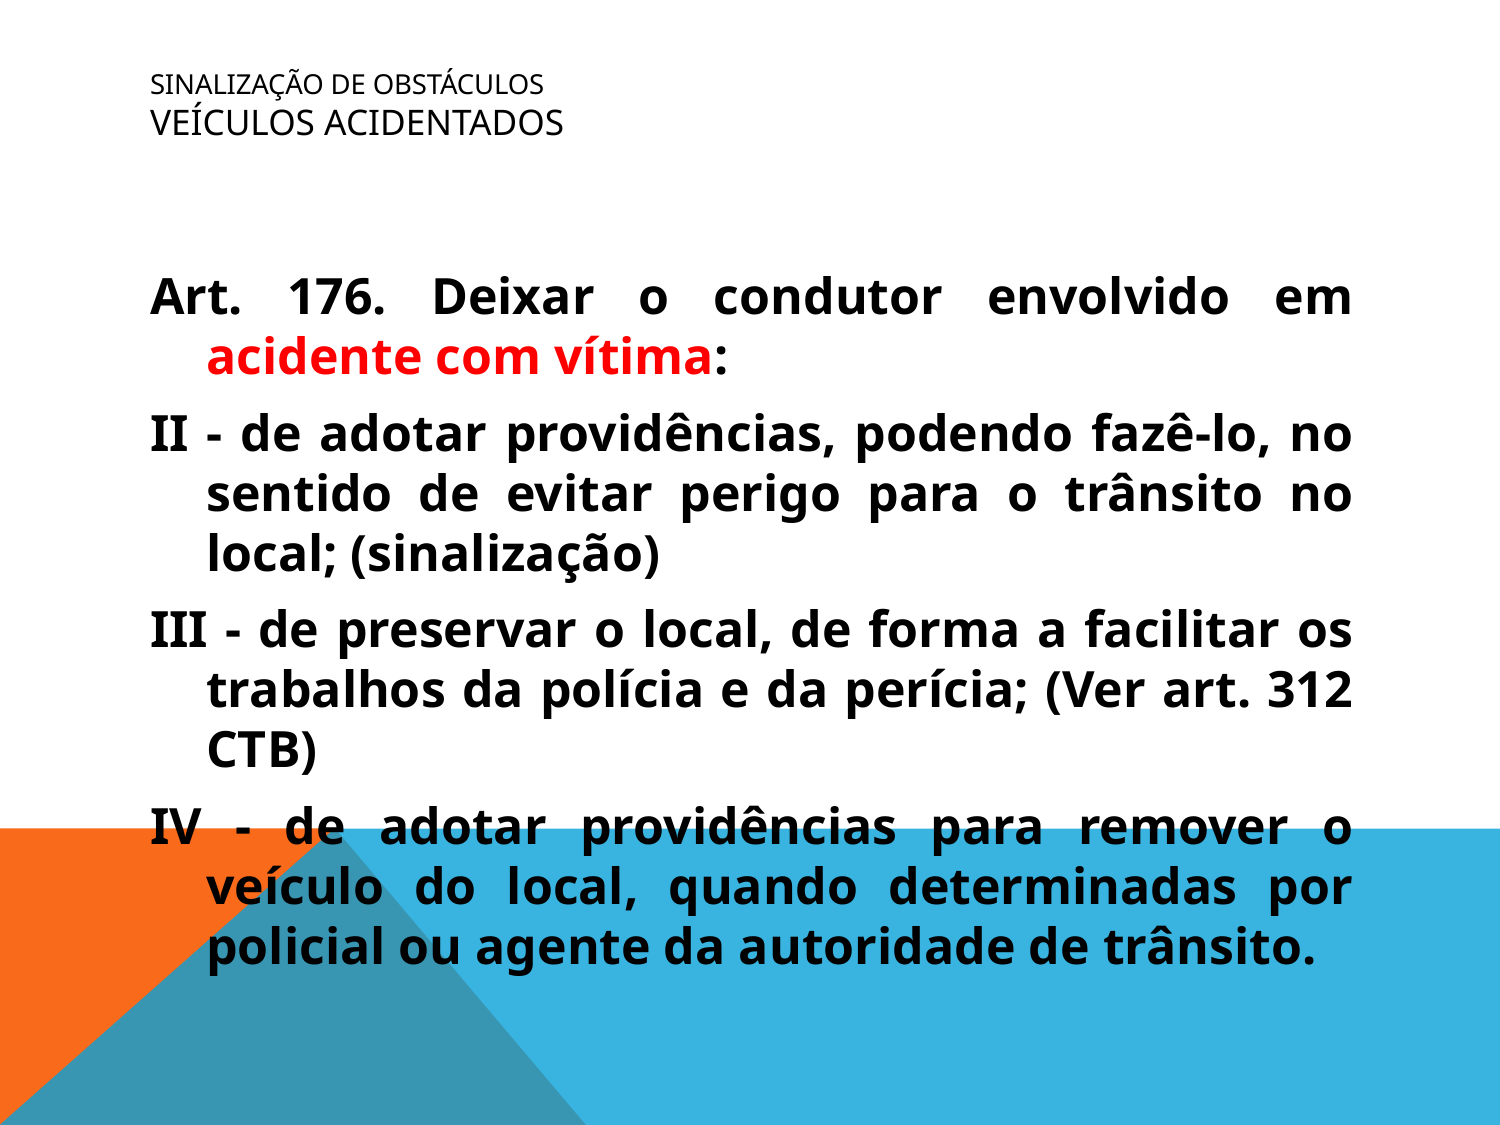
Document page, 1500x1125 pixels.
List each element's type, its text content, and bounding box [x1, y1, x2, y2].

title SINALIZAÇÃO DE OBSTÁCULOS VEÍCULOS ACIDENTADOS [135, 60, 1369, 150]
list Art. 176. Deixar o condutor envolvido em acidente com vítima: II - de adotar providências, podendo fazê-lo, no sentido de evitar perigo para o trânsito no local; (sinalização) III - de preservar o local, de forma a facilitar os trabalhos da polícia e da perícia; (Ver art. 312 CTB) IV - de adotar providências para remover o veículo do local, quando determinadas por policial ou agente da autoridade de trânsito. [135, 180, 1369, 858]
